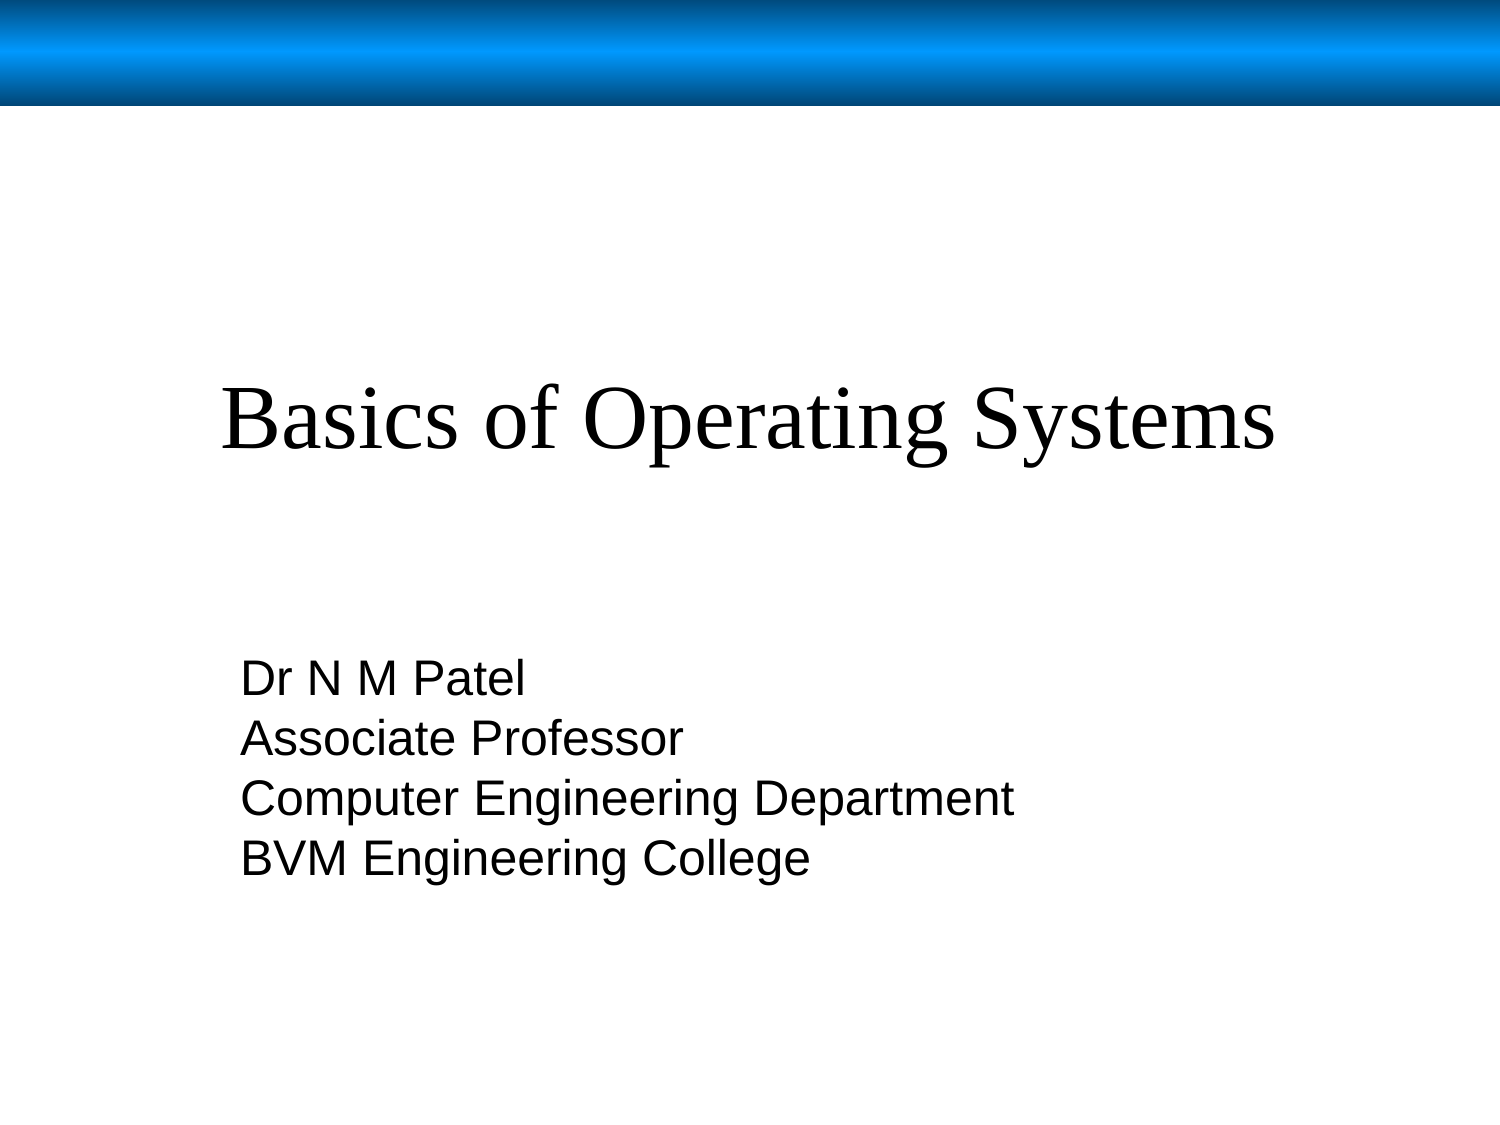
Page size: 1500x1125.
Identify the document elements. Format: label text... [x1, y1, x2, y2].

title Basics of Operating Systems [112, 349, 1388, 591]
subtitle Dr N M Patel Associate Professor Computer Engineering Department BVM Engineering College [225, 637, 1338, 1013]
